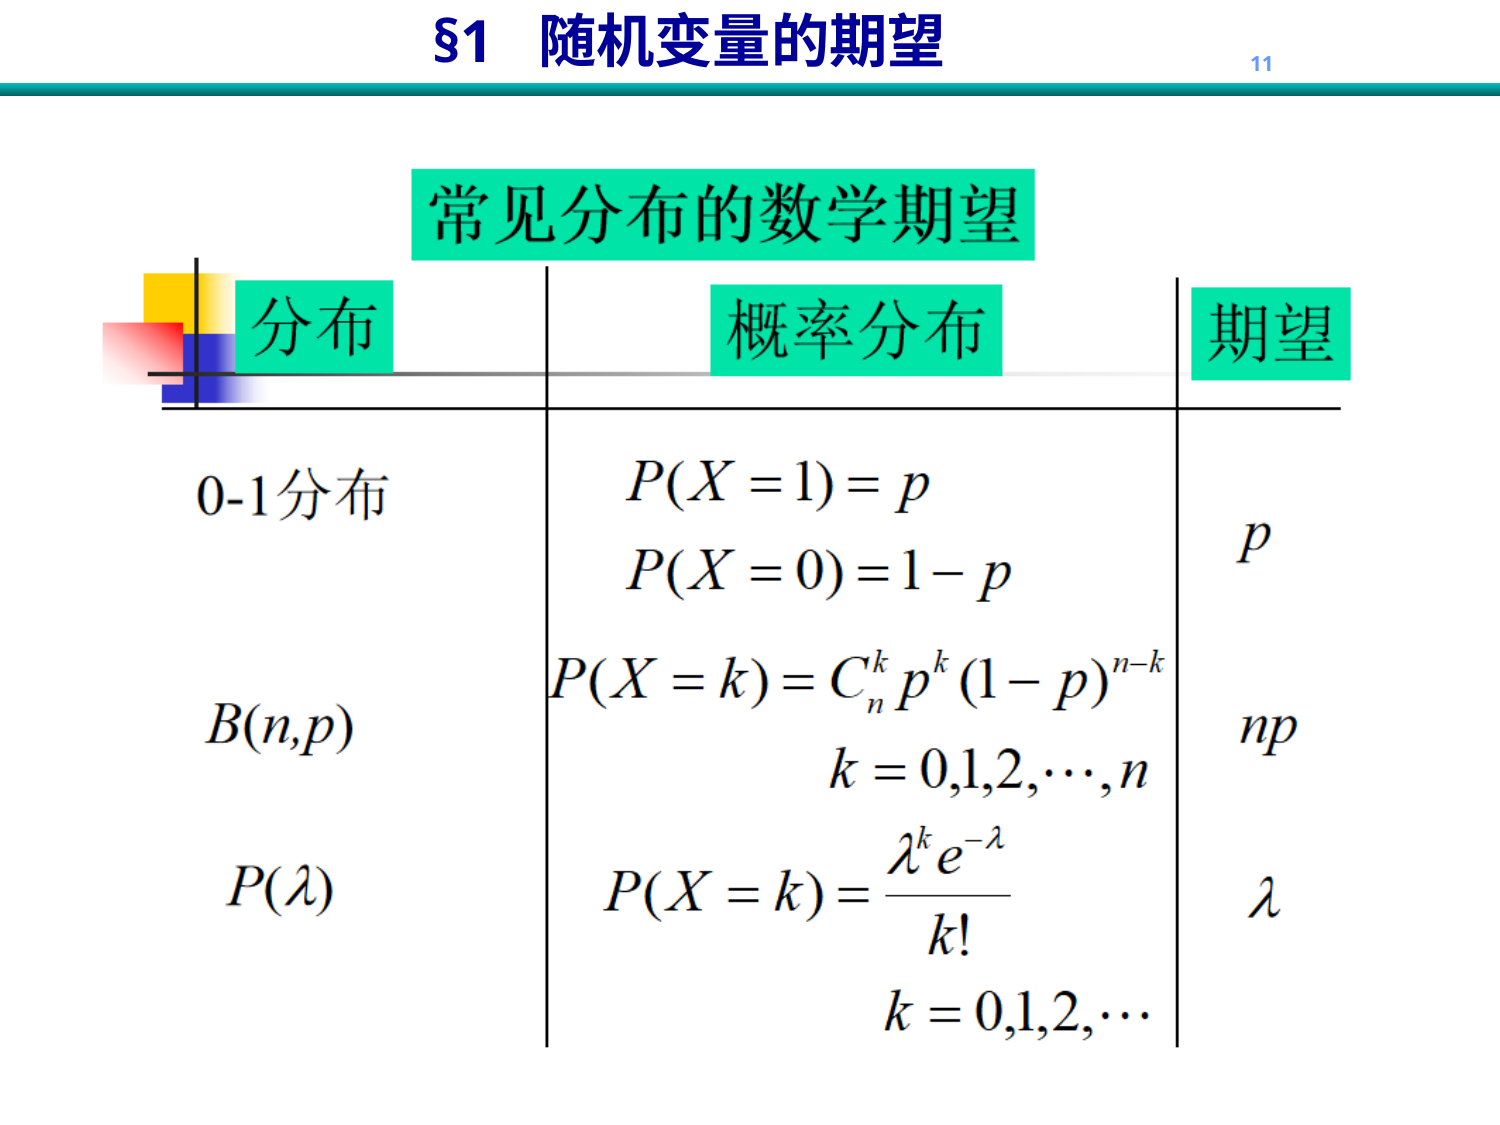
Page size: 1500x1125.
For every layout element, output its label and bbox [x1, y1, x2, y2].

picture [93, 123, 1389, 1094]
